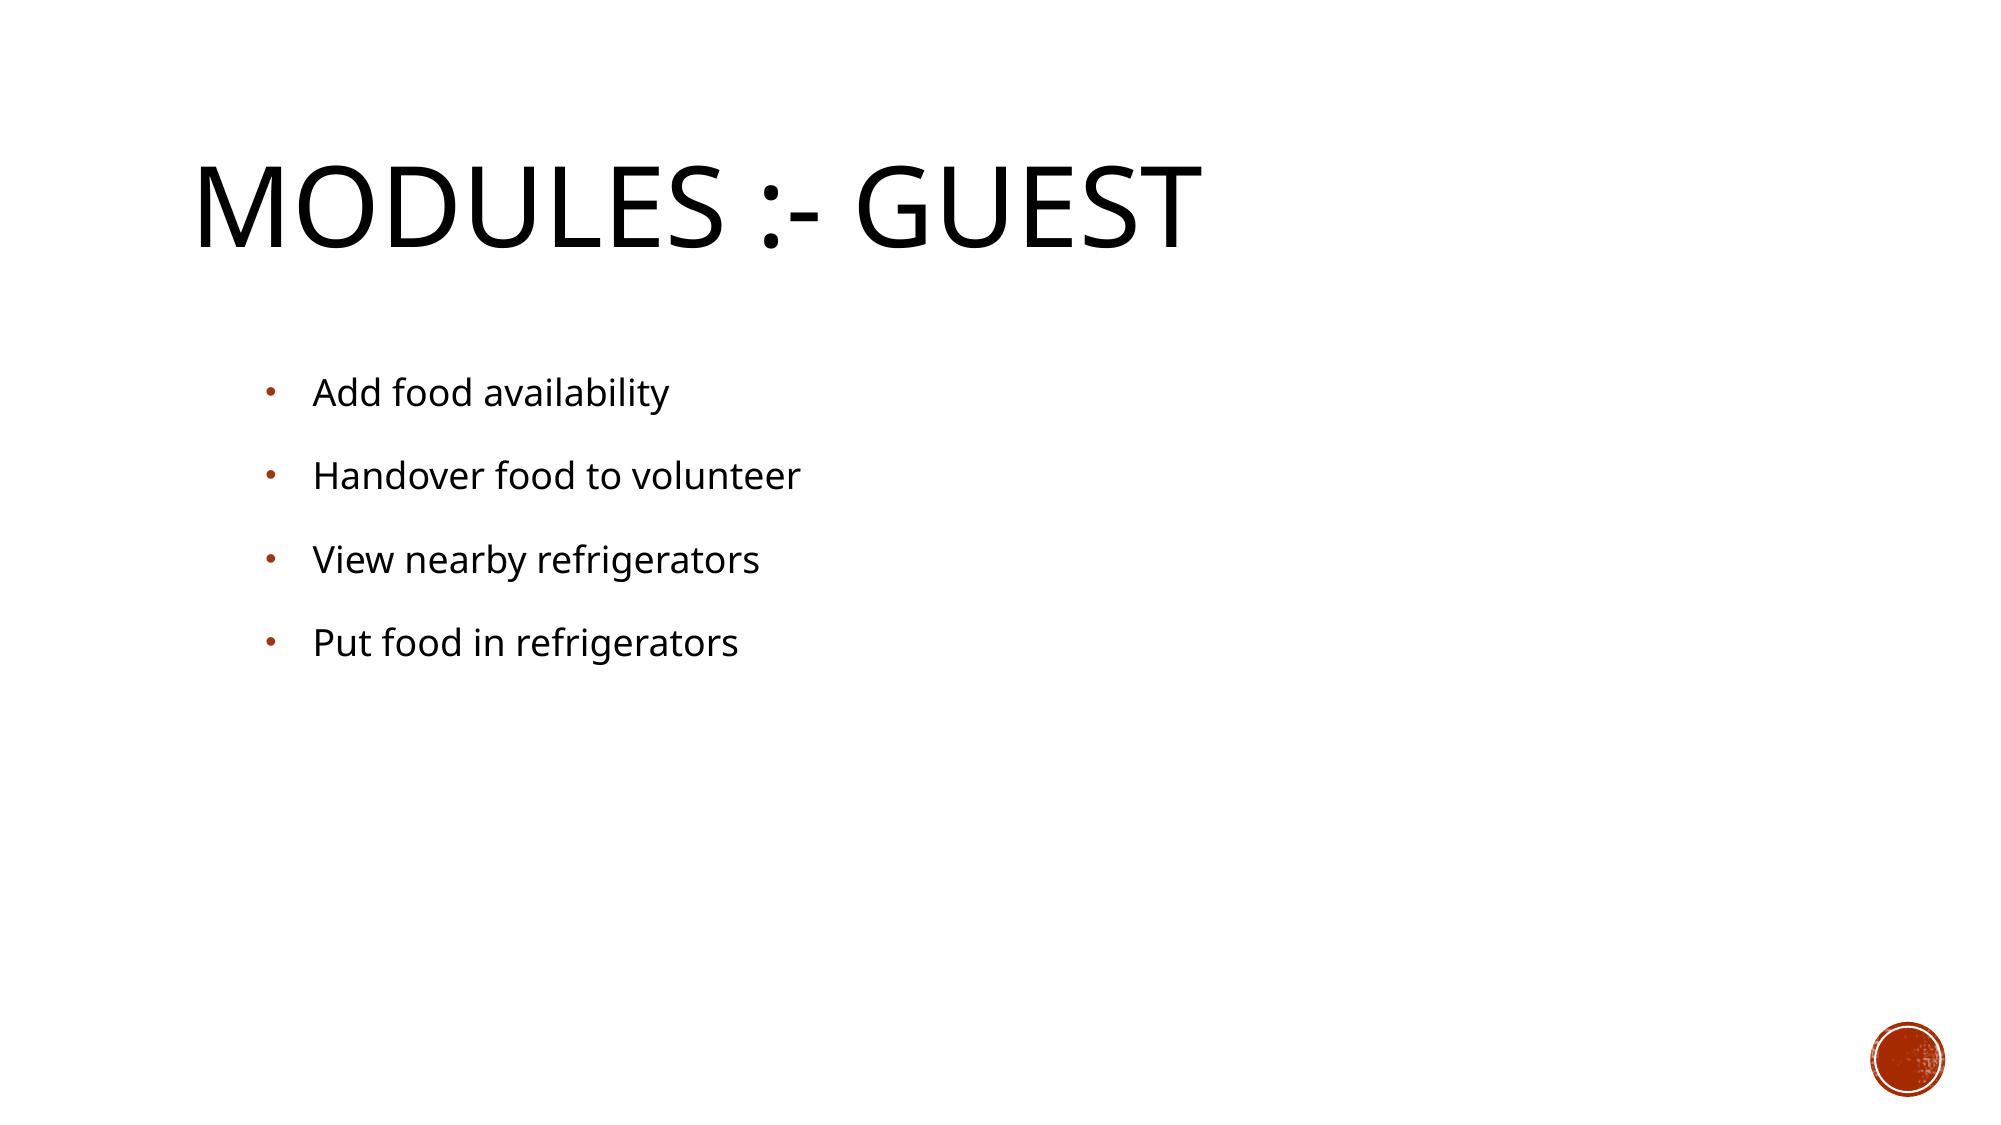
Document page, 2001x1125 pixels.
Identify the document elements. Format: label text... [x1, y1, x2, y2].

title Modules :- guest [175, 79, 1826, 344]
list Add food availability Handover food to volunteer View nearby refrigerators Put food in refrigerators [175, 348, 1826, 1013]
